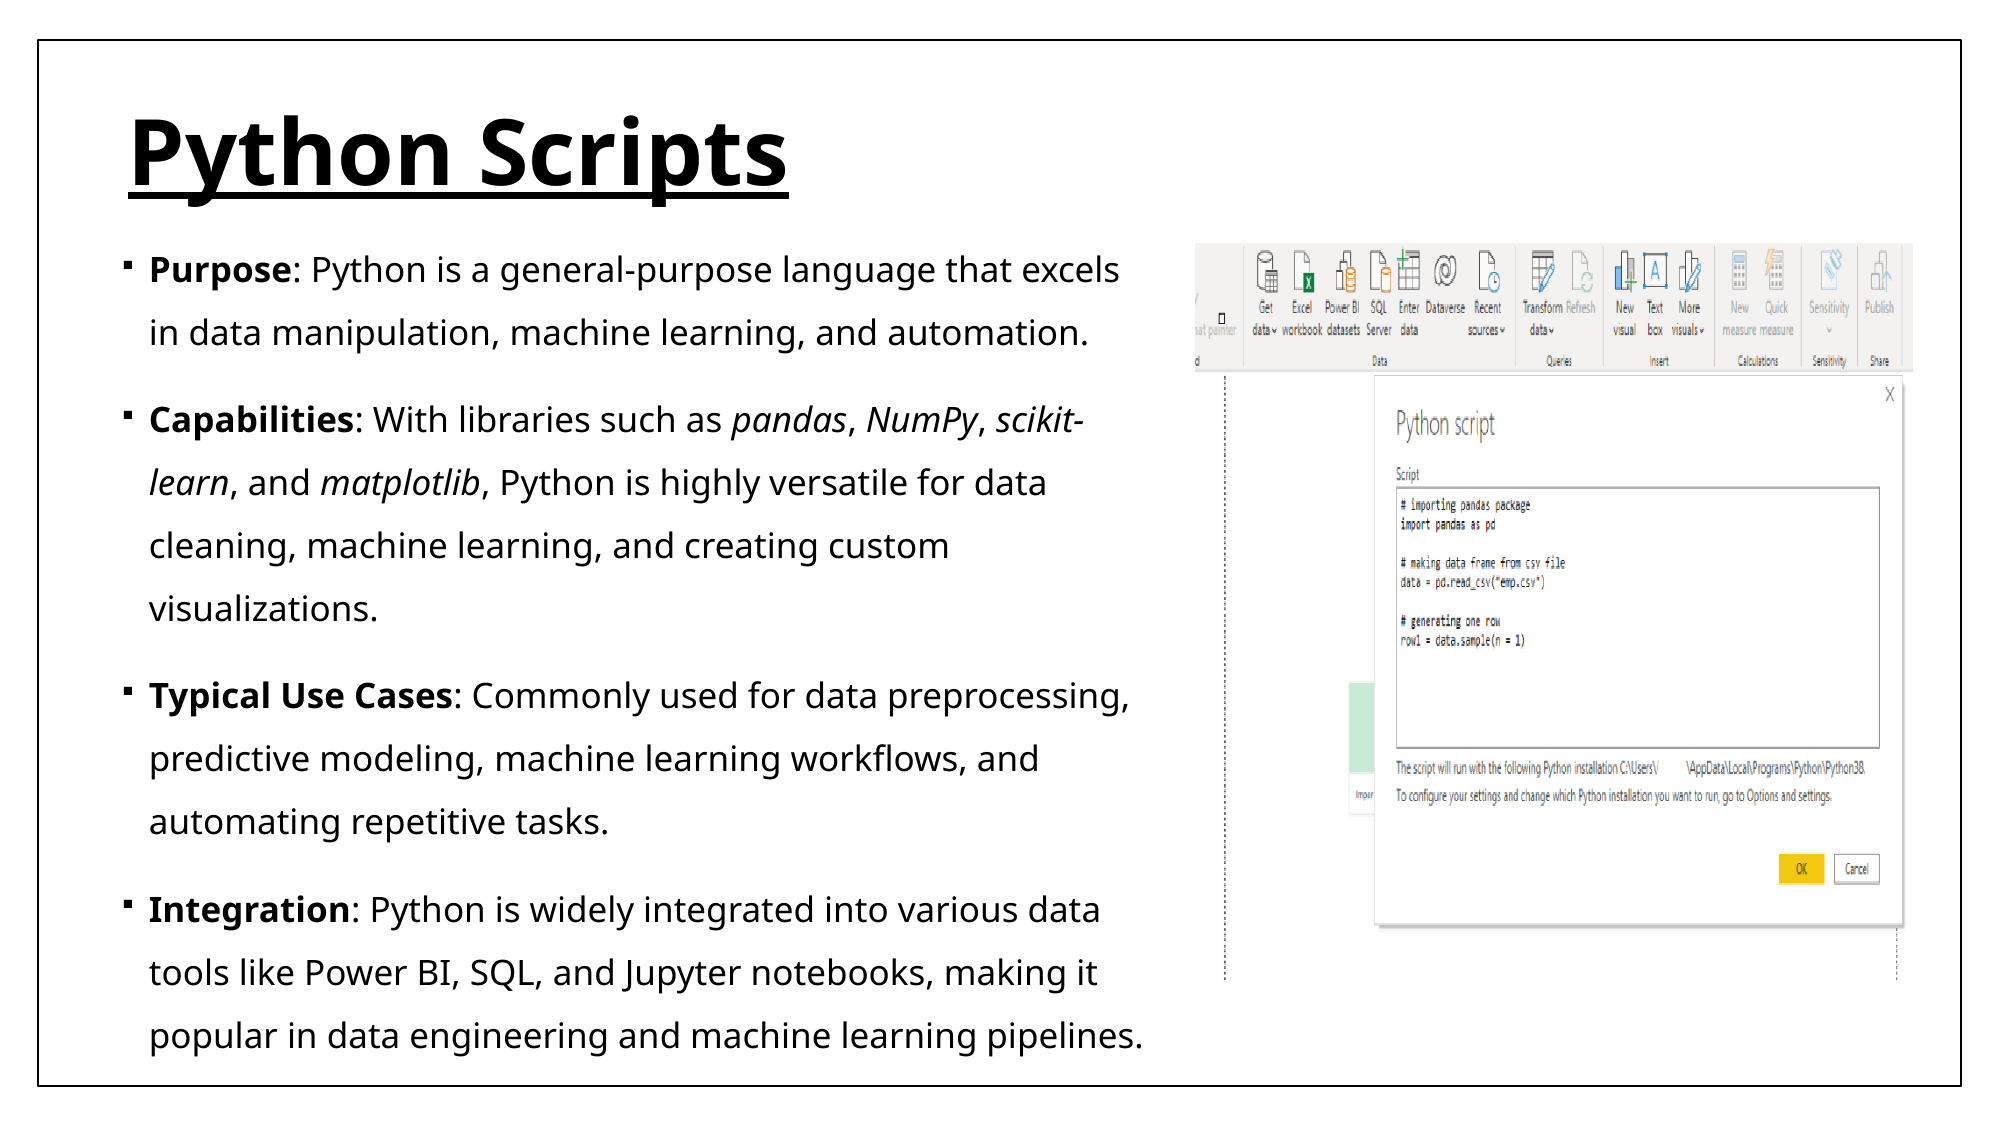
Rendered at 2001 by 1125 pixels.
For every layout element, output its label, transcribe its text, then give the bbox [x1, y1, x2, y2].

list Purpose: Python is a general-purpose language that excels in data manipulation, machine learning, and automation. Capabilities: With libraries such as pandas, NumPy, scikit-learn, and matplotlib, Python is highly versatile for data cleaning, machine learning, and creating custom visualizations. Typical Use Cases: Commonly used for data preprocessing, predictive modeling, machine learning workflows, and automating repetitive tasks. Integration: Python is widely integrated into various data tools like Power BI, SQL, and Jupyter notebooks, making it popular in data engineering and machine learning pipelines. [99, 218, 1163, 1075]
picture [1195, 243, 1913, 982]
title Python Scripts [112, 95, 1000, 215]
